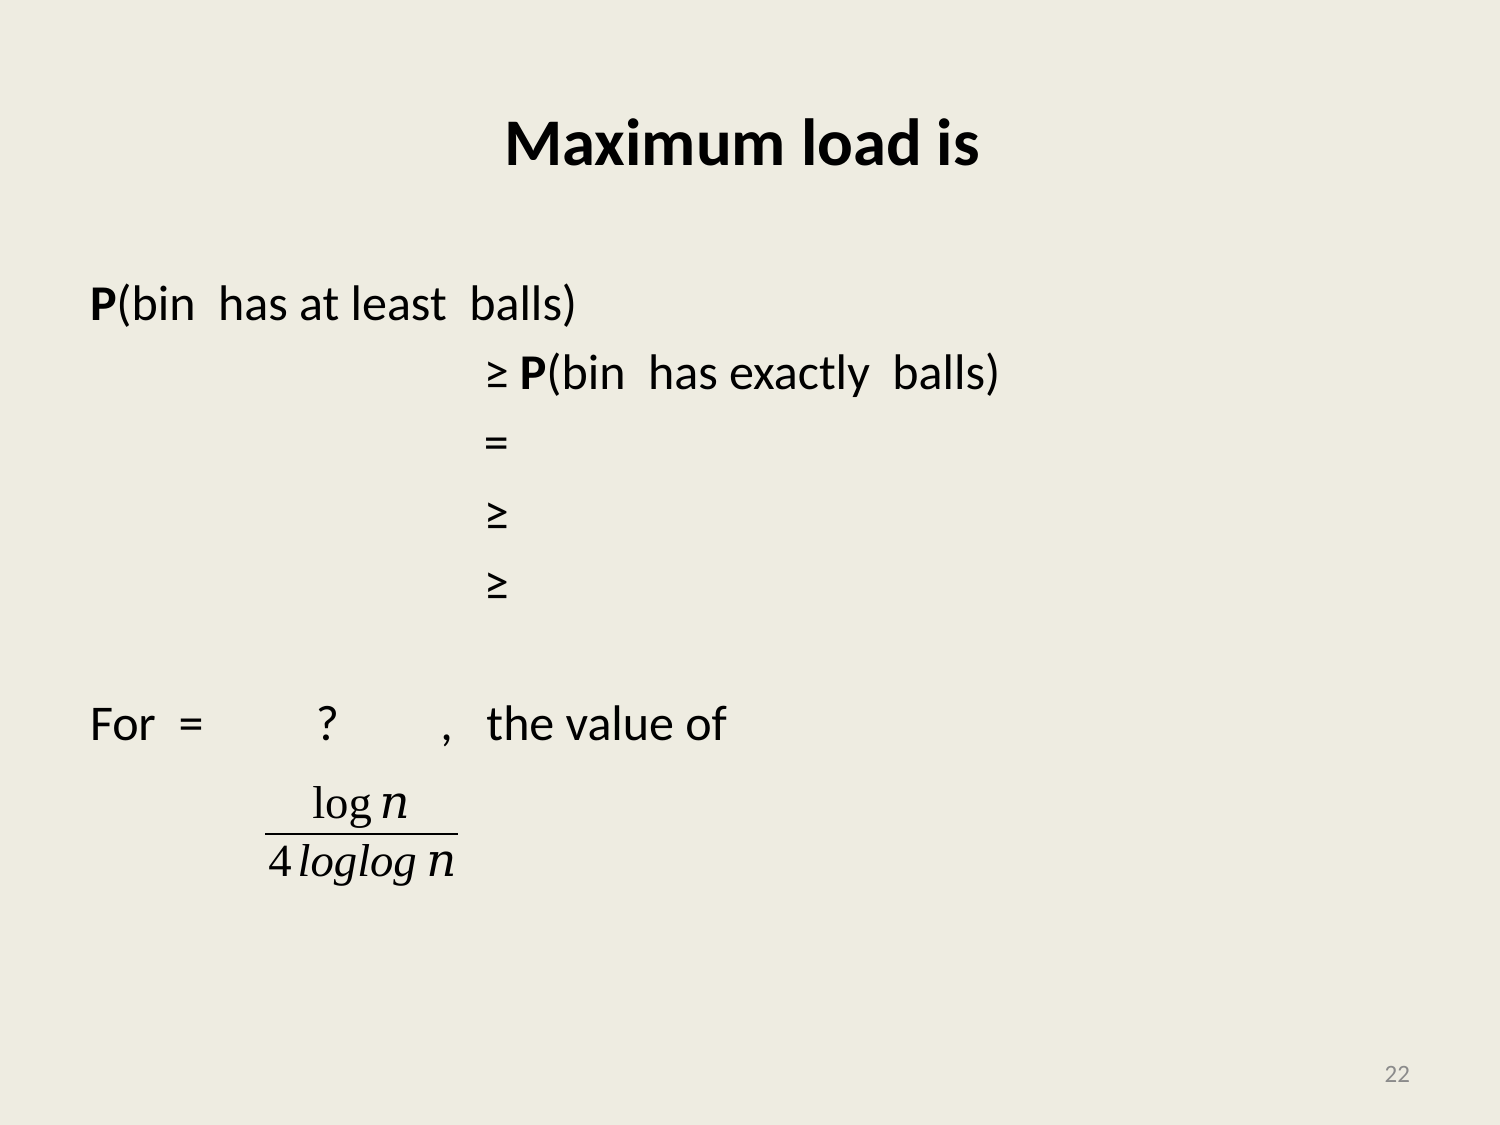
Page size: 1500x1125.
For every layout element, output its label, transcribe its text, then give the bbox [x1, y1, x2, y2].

slide_number 22 [1074, 1042, 1425, 1103]
